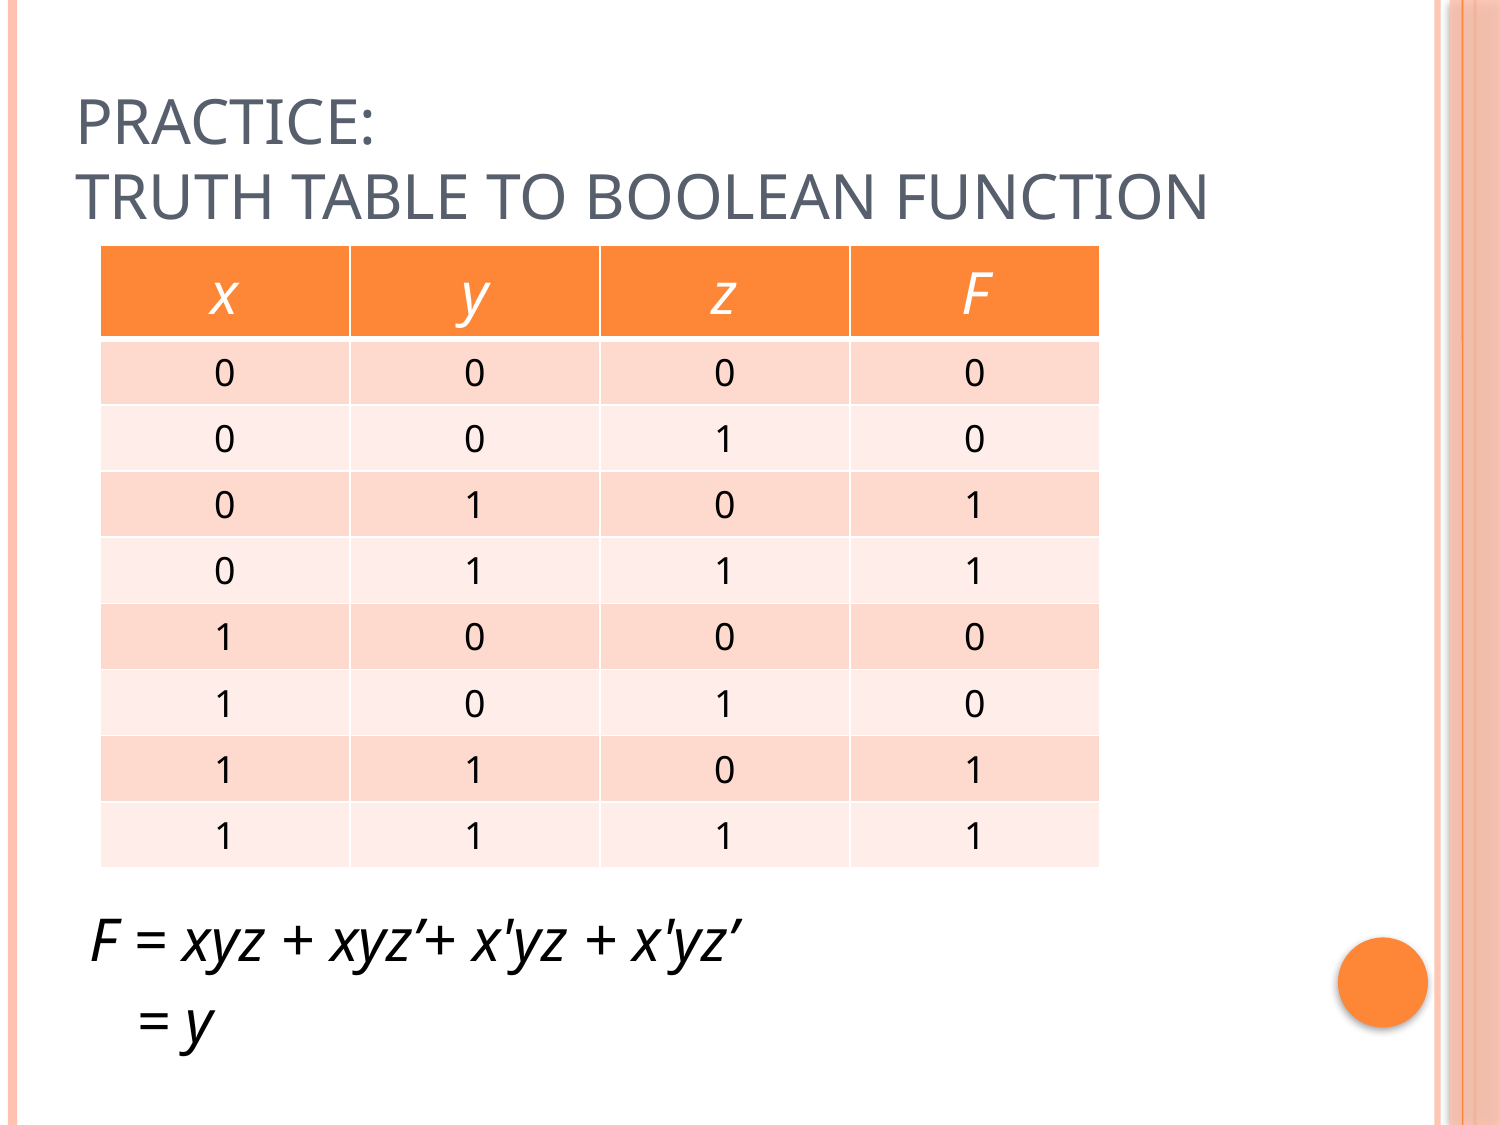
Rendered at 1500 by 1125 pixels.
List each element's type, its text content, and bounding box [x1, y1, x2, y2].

table_cell 1 [351, 736, 599, 801]
table_header x [101, 246, 349, 336]
table_cell 1 [851, 538, 1099, 603]
table_cell 0 [101, 538, 349, 603]
table_cell 0 [351, 604, 599, 669]
table_cell 1 [101, 604, 349, 669]
table_cell 1 [351, 803, 599, 867]
table_cell 0 [101, 342, 349, 404]
table_cell 0 [351, 670, 599, 735]
table_cell 1 [851, 803, 1099, 867]
table_cell 0 [851, 342, 1099, 404]
table_cell 1 [601, 538, 849, 603]
table_cell 0 [851, 406, 1099, 470]
table_header F [851, 246, 1099, 336]
table_header z [601, 246, 849, 336]
table_cell 1 [101, 736, 349, 801]
table_cell 0 [851, 670, 1099, 735]
table_cell 0 [101, 406, 349, 470]
table_cell 1 [851, 472, 1099, 536]
table_header y [351, 246, 599, 336]
table_cell 0 [601, 736, 849, 801]
table_cell 1 [101, 670, 349, 735]
list F = xyz + xyz’+ x'yz + x'yz’ = y [75, 262, 1337, 1062]
table_cell 0 [601, 604, 849, 669]
table_cell 0 [601, 472, 849, 536]
table_cell 1 [351, 538, 599, 603]
table_cell 1 [601, 670, 849, 735]
table_cell 0 [101, 472, 349, 536]
table_cell 0 [851, 604, 1099, 669]
table_cell 1 [851, 736, 1099, 801]
title Practice: Truth table to Boolean Function [75, 45, 1300, 233]
table_cell 1 [351, 472, 599, 536]
table_cell 1 [601, 803, 849, 867]
table_cell 1 [601, 406, 849, 470]
table_cell 1 [101, 803, 349, 867]
table_cell 0 [601, 342, 849, 404]
table_cell 0 [351, 342, 599, 404]
table_cell 0 [351, 406, 599, 470]
